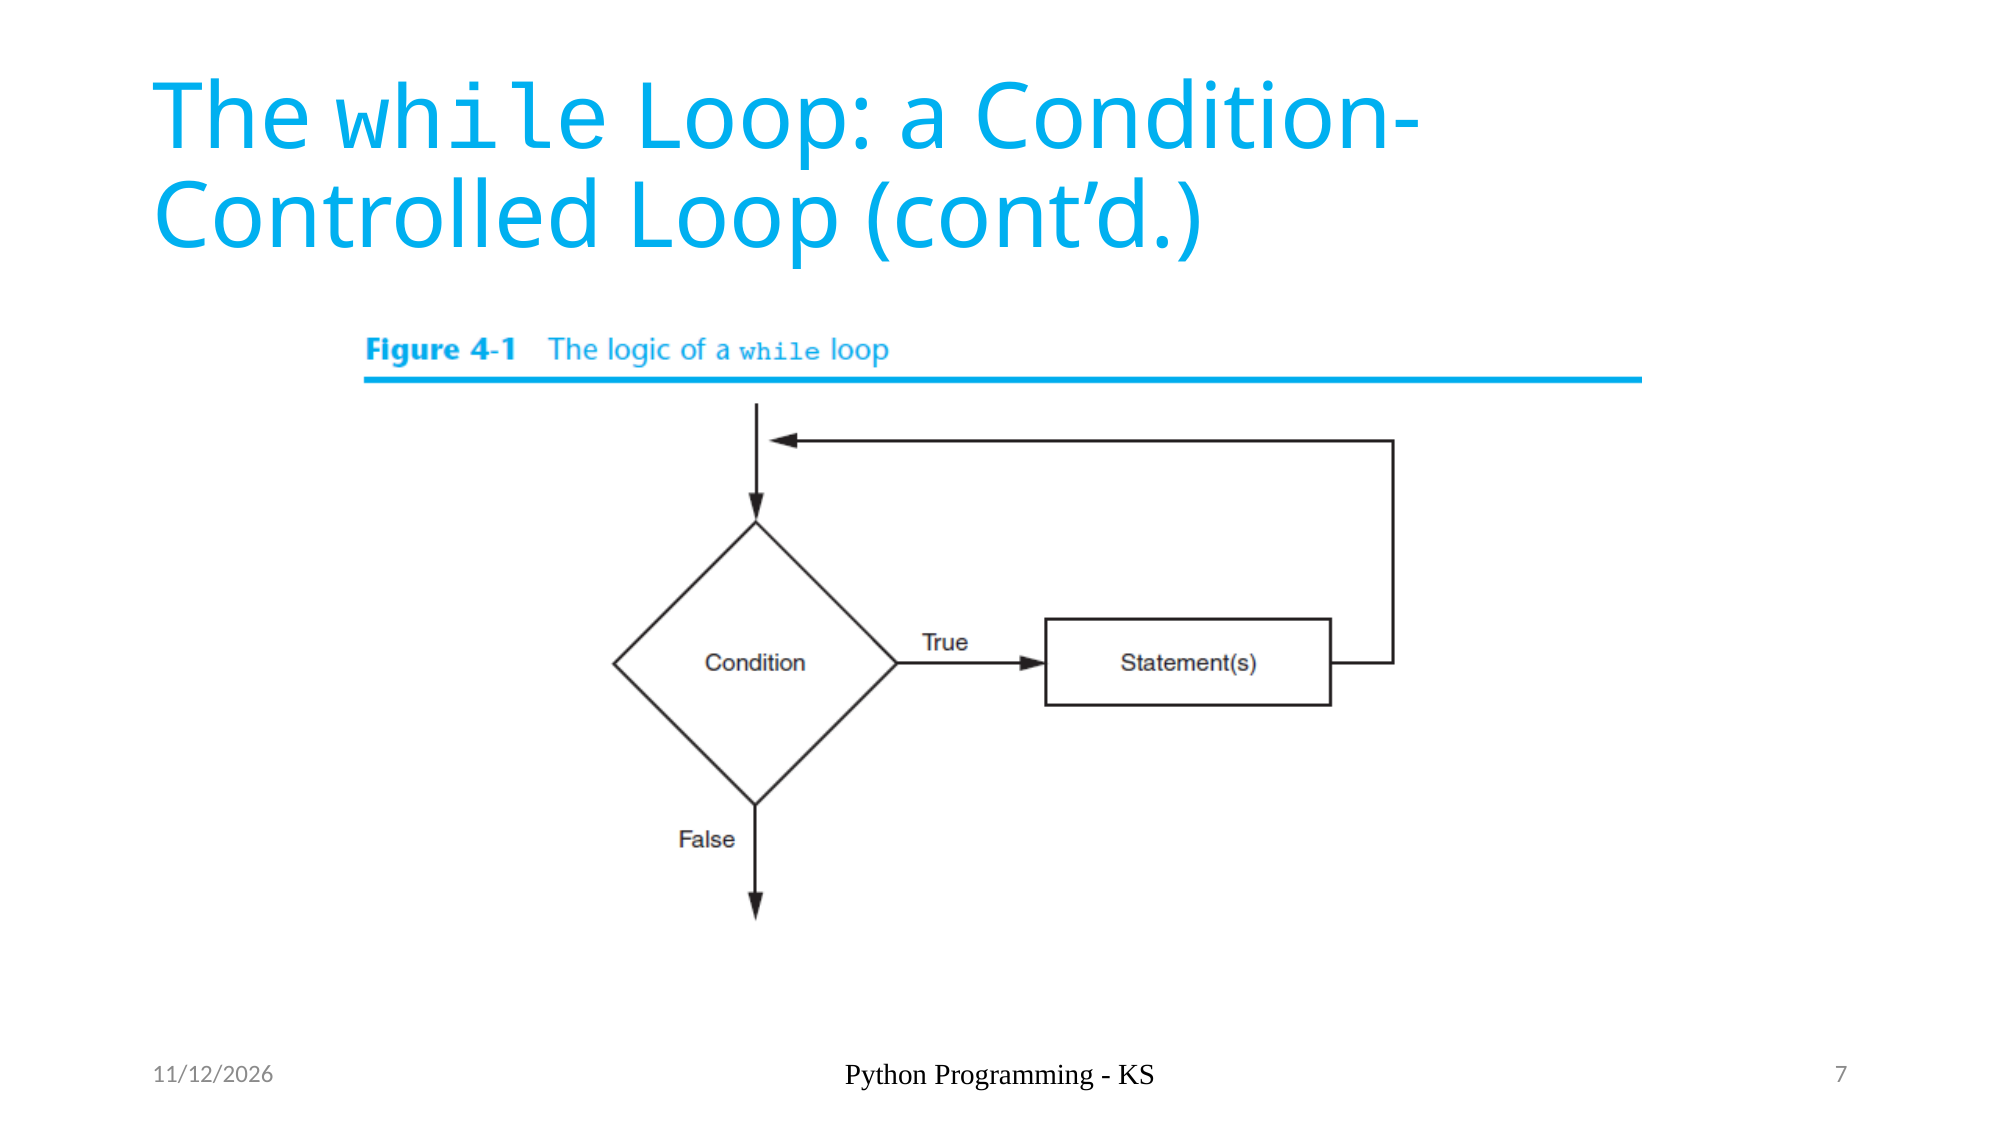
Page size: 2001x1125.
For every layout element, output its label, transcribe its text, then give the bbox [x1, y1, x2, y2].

slide_number 7 [1412, 1042, 1863, 1103]
footer Python Programming - KS [662, 1042, 1338, 1103]
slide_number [137, 1042, 588, 1103]
title The while Loop: a Condition-Controlled Loop (cont’d.) [137, 59, 1863, 278]
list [358, 327, 1642, 941]
